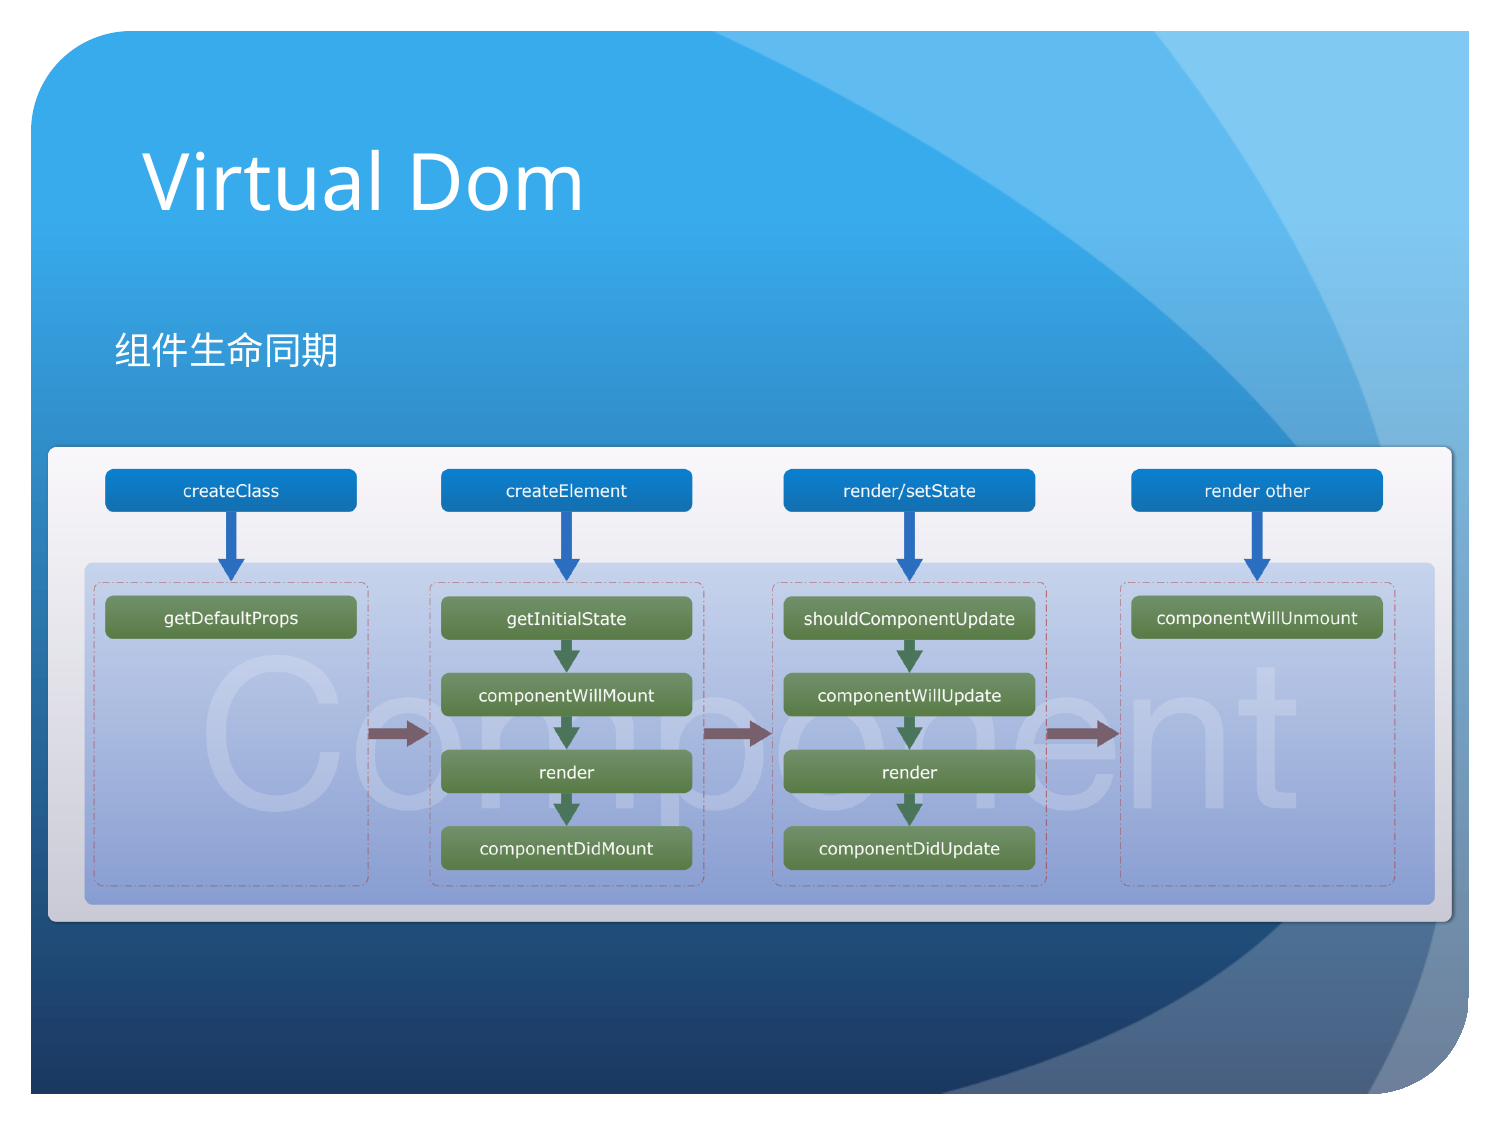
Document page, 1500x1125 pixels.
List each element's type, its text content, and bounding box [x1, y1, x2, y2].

picture [24, 30, 1473, 1094]
title Virtual Dom [127, 62, 1372, 234]
text_box 组件生命同期 [99, 319, 355, 380]
